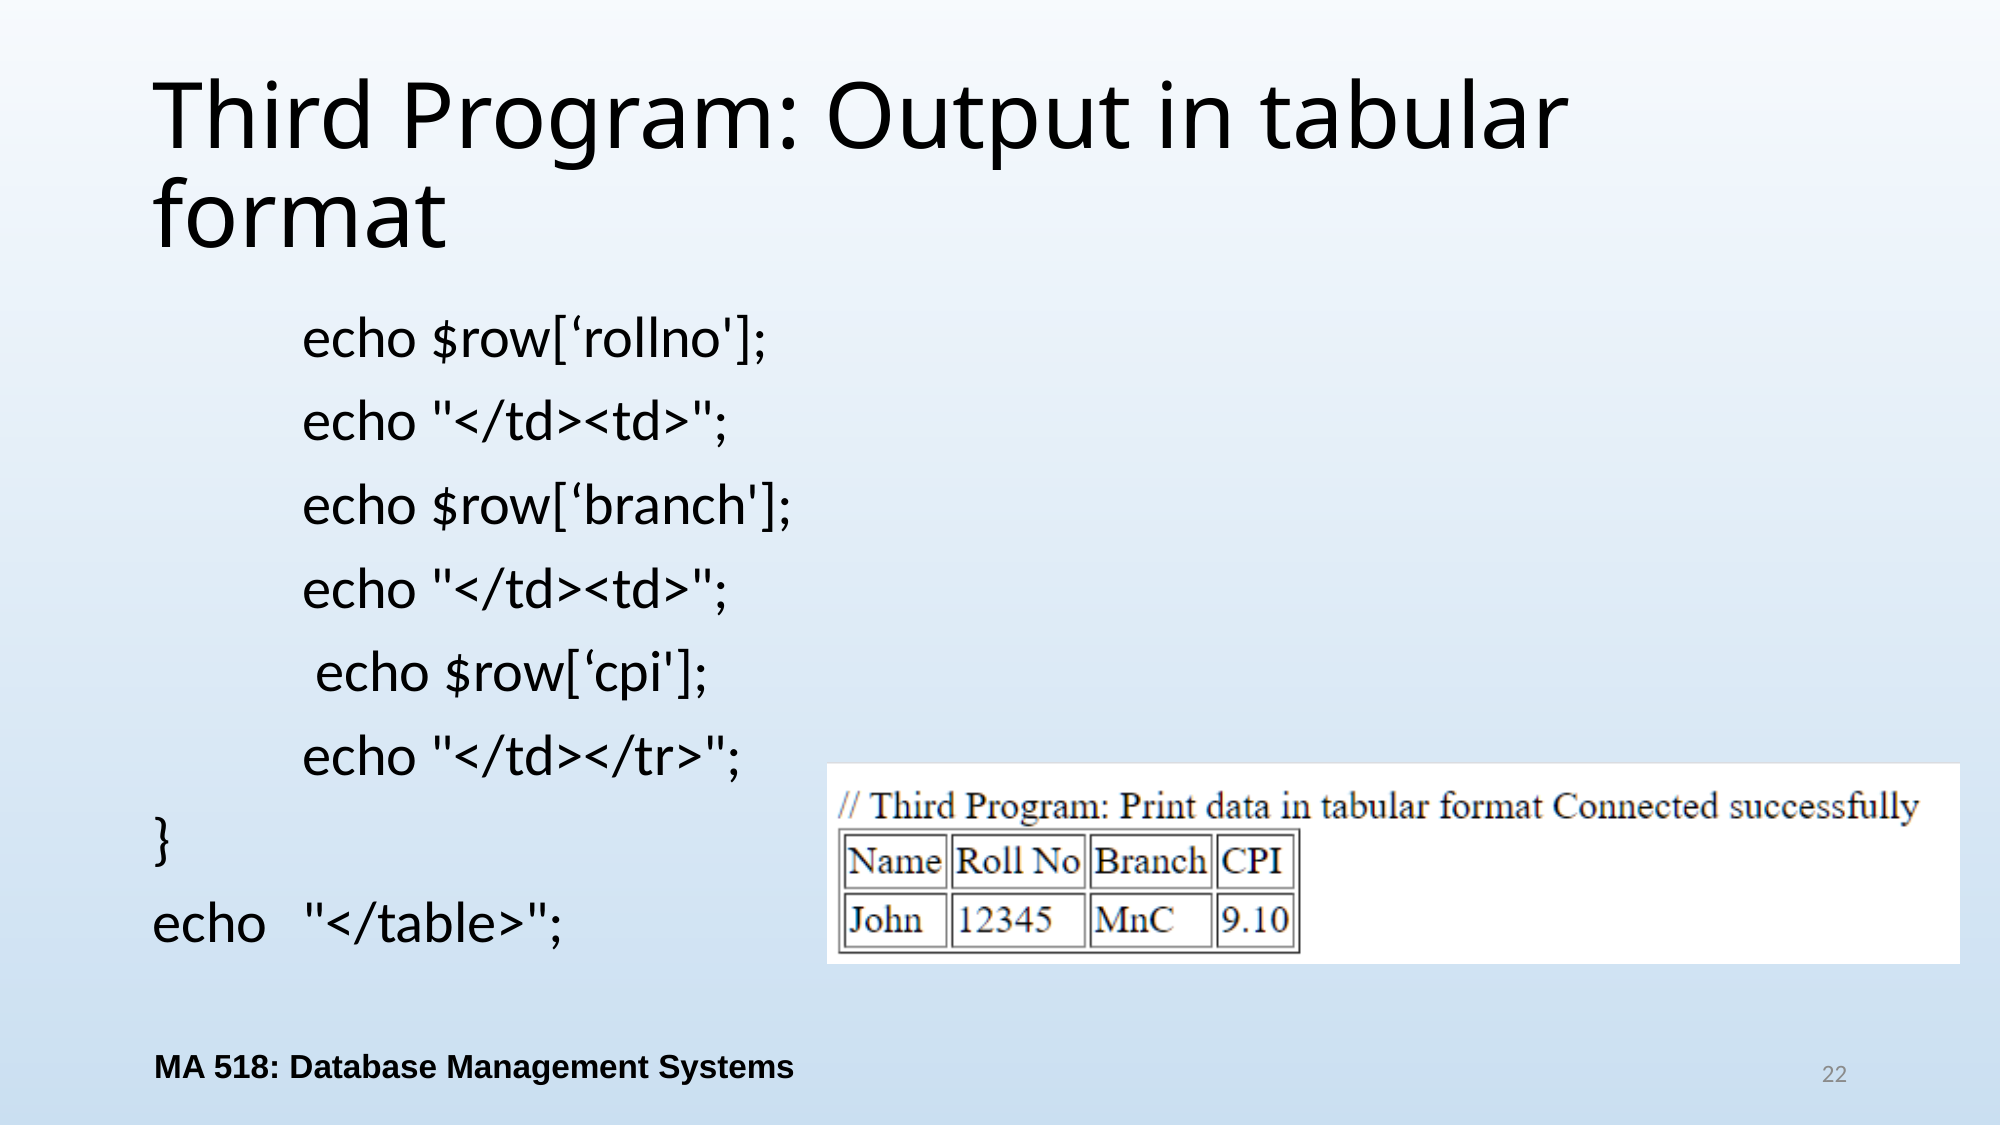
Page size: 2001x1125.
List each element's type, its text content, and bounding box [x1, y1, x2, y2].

list echo $row[‘rollno']; echo "</td><td>"; echo $row[‘branch']; echo "</td><td>"; echo $row[‘cpi']; echo "</td></tr>"; } echo "</table>"; [137, 299, 1915, 1014]
picture [827, 762, 1960, 964]
title Third Program: Output in tabular format [137, 59, 1863, 278]
footer MA 518: Database Management Systems [137, 1035, 813, 1096]
slide_number 22 [1412, 1042, 1863, 1103]
